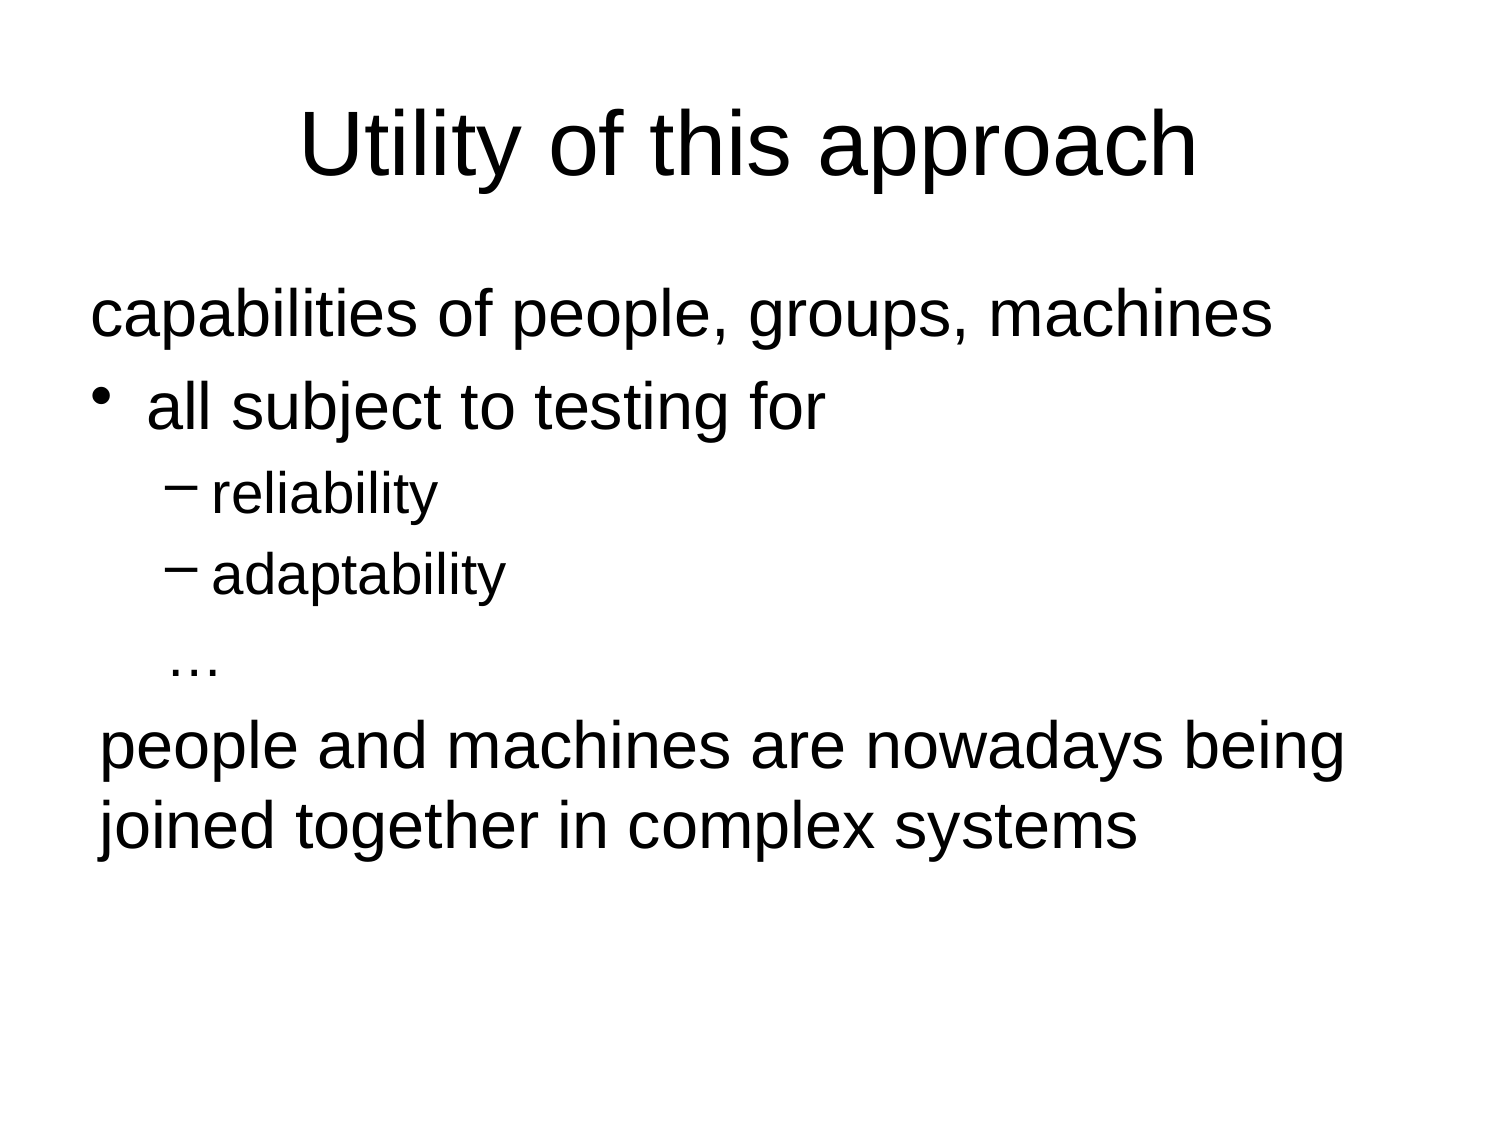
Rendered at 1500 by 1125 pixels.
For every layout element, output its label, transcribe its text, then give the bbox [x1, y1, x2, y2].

list capabilities of people, groups, machines all subject to testing for reliability adaptability … people and machines are nowadays being joined together in complex systems [75, 262, 1425, 1005]
title Utility of this approach [75, 45, 1425, 233]
